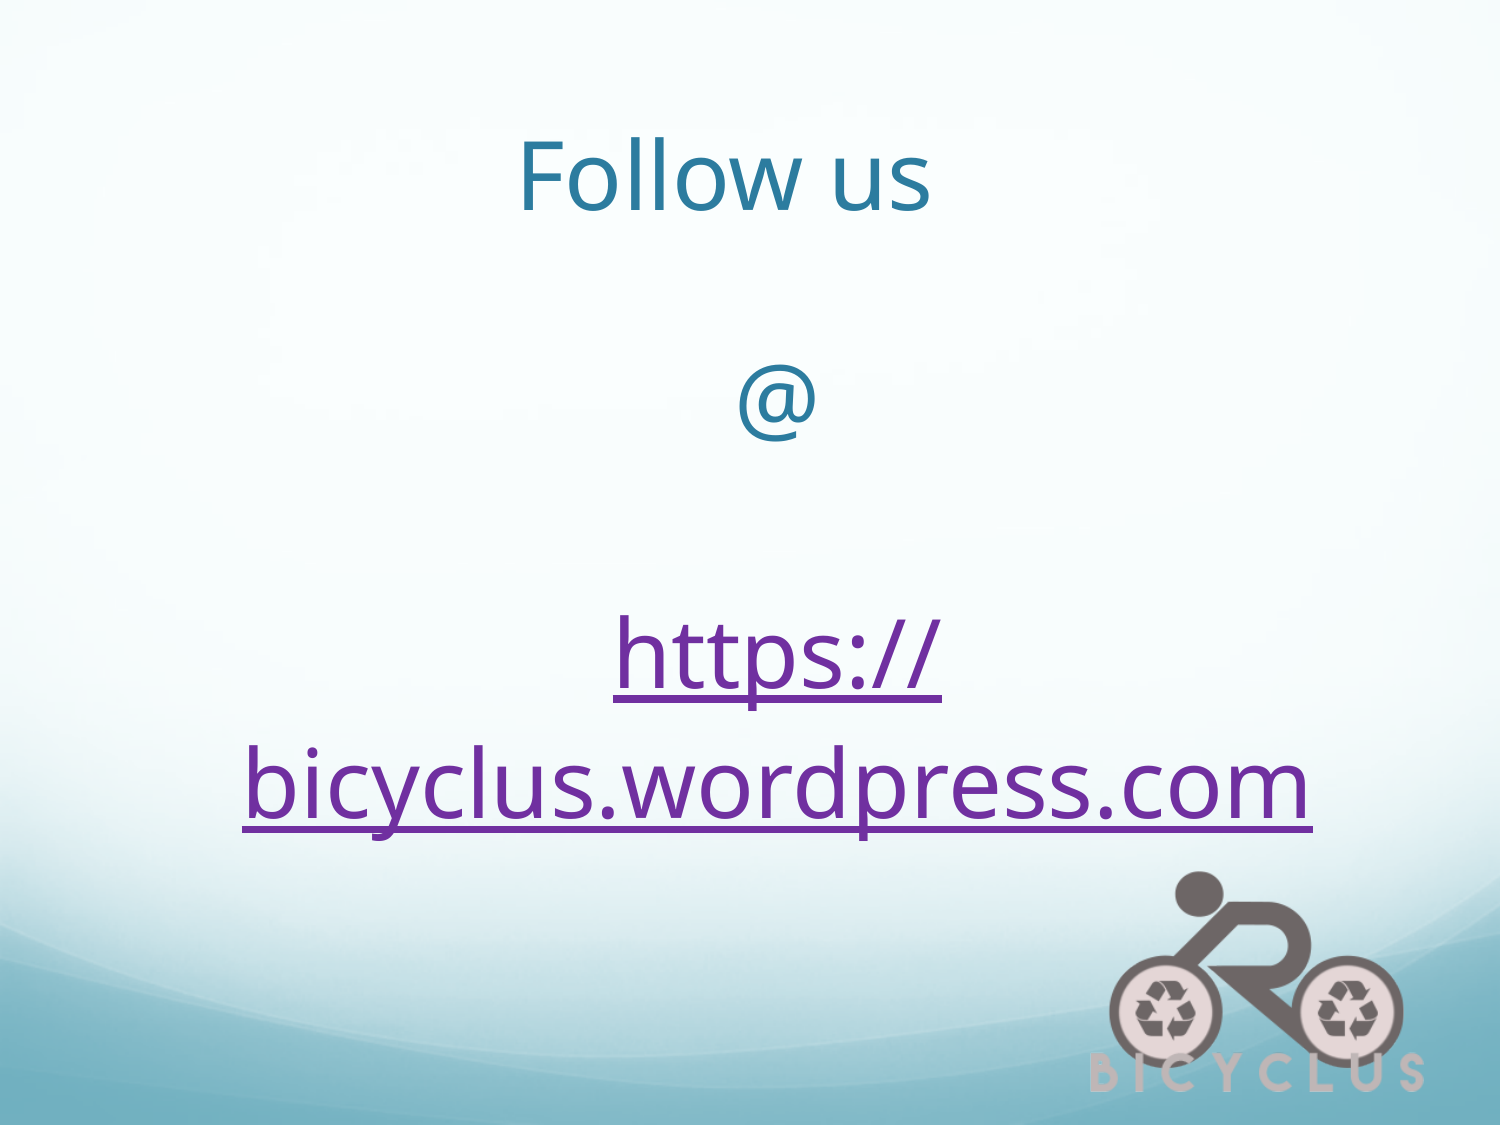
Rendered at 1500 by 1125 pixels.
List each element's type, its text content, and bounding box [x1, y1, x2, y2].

list @ https://bicyclus.wordpress.com [90, 262, 1410, 975]
picture [1084, 857, 1439, 1093]
title Follow us [90, 17, 1410, 237]
